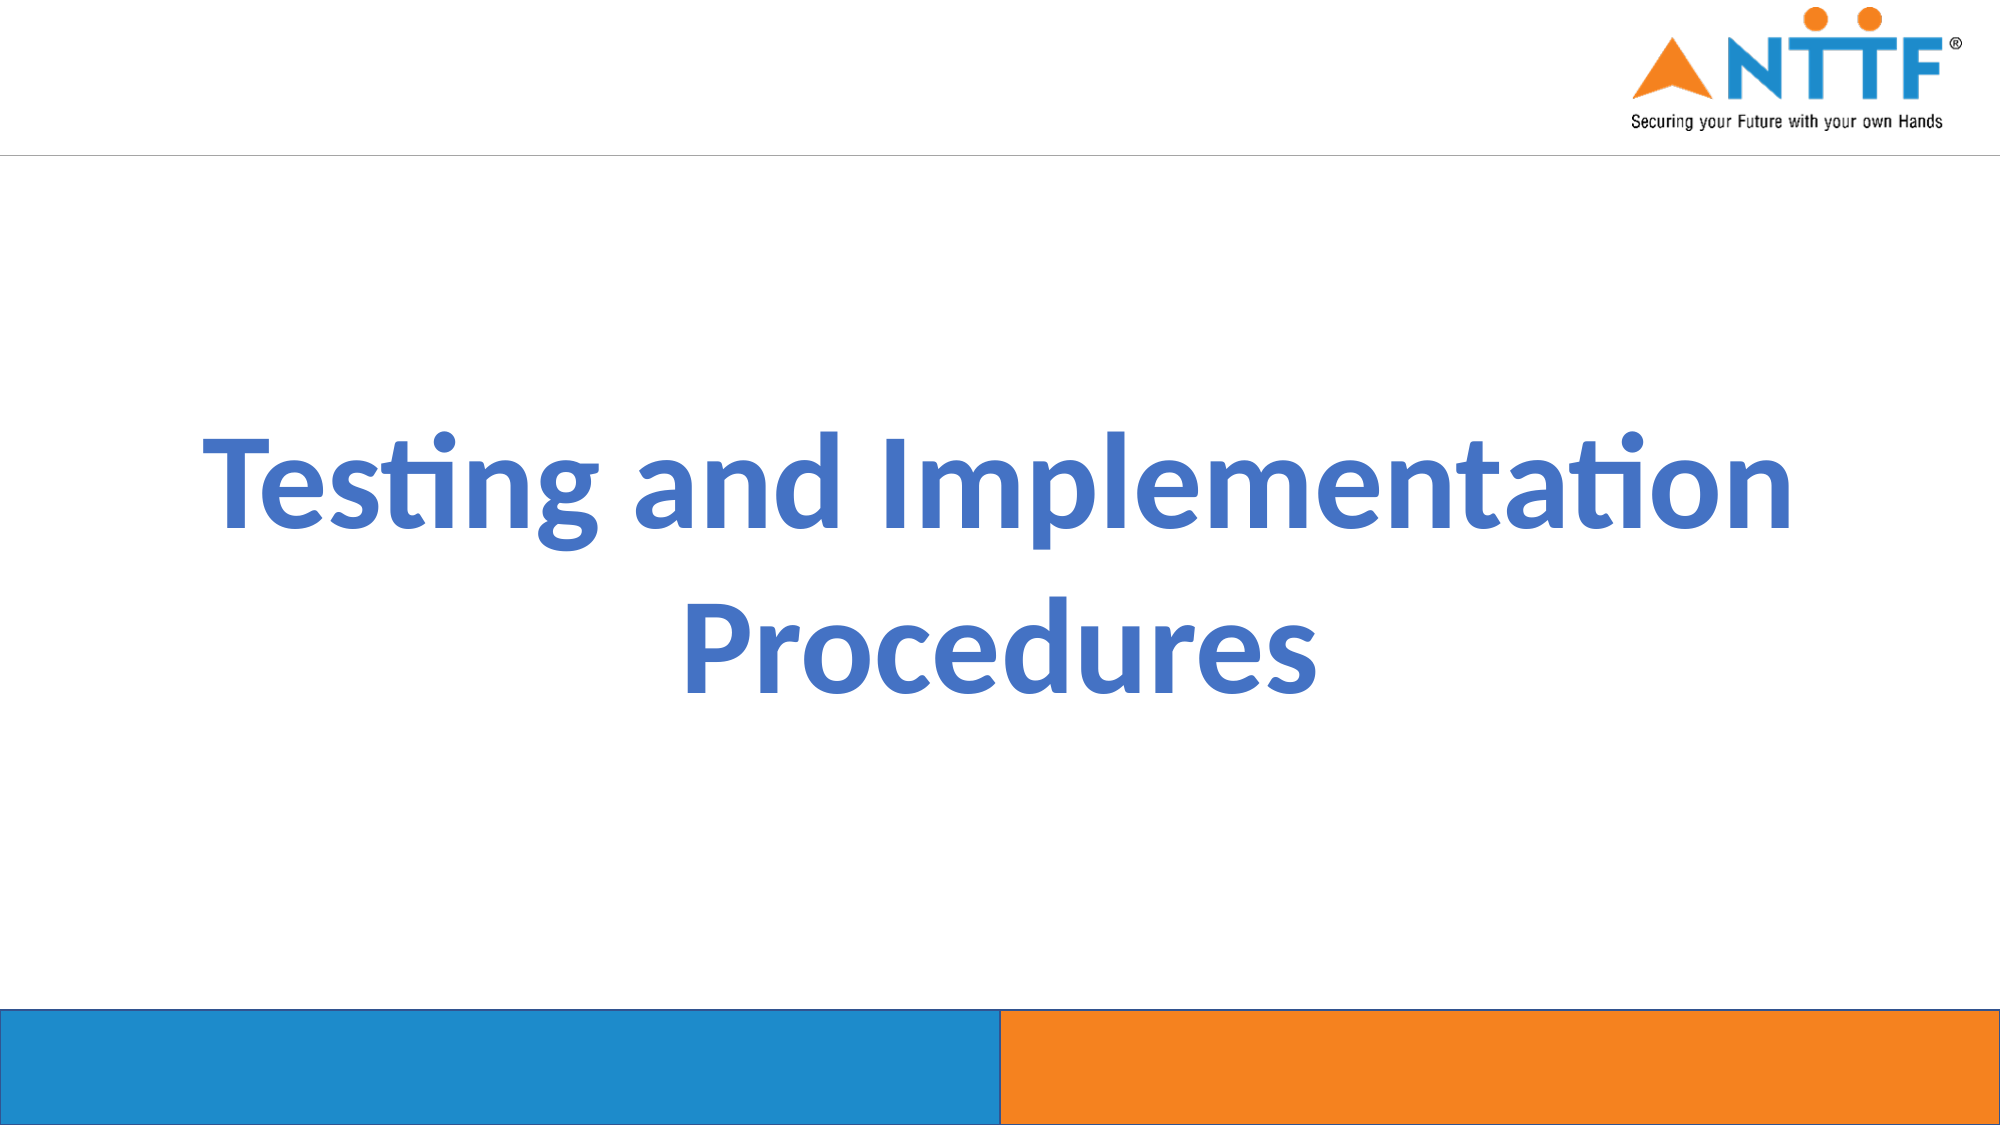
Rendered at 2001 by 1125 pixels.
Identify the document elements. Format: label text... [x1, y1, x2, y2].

text_box [999, 1009, 2000, 1125]
text_box Testing and Implementation Procedures [135, 383, 1865, 729]
picture [1631, 7, 1962, 131]
text_box [0, 1009, 999, 1125]
